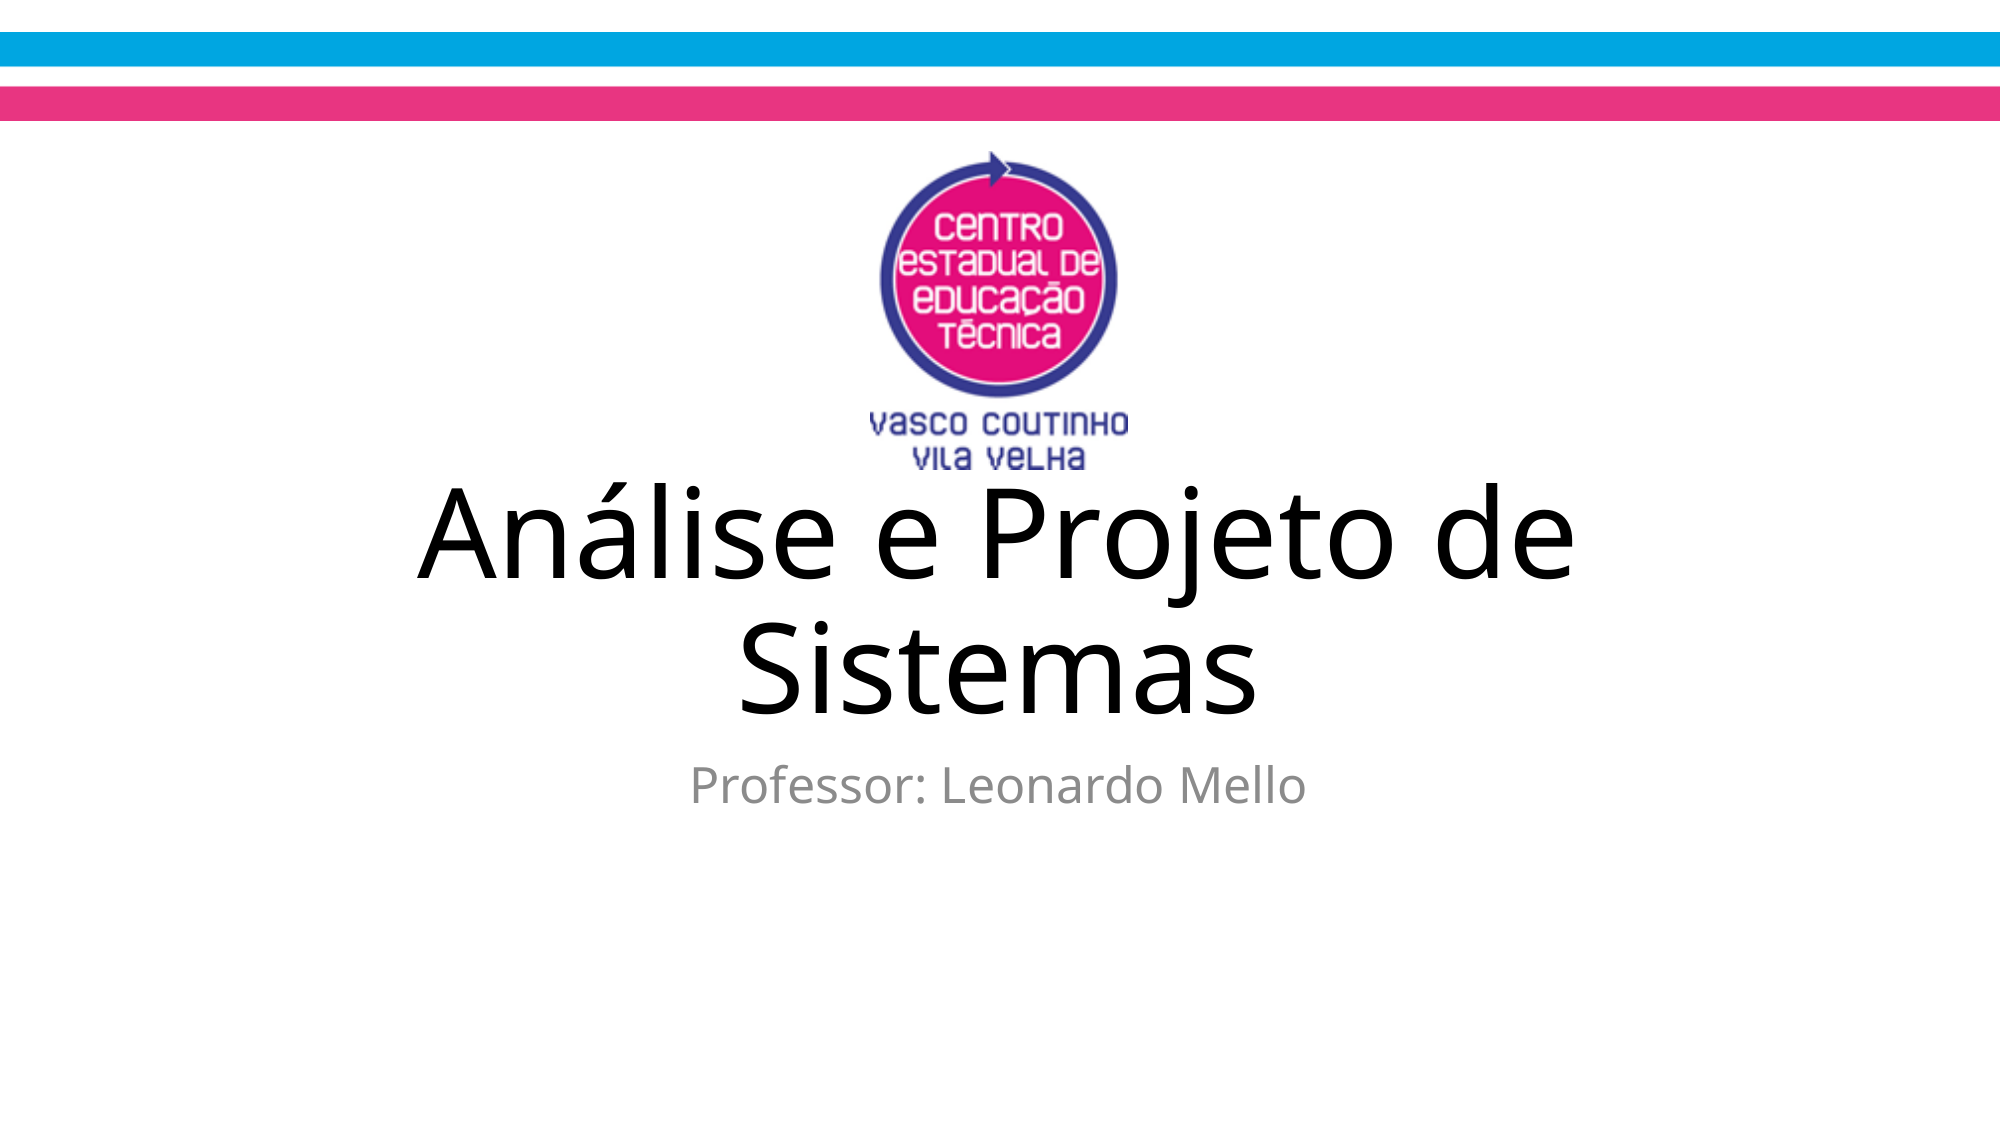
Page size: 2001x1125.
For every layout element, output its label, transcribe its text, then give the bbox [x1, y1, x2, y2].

picture [0, 67, 2000, 121]
title Análise e Projeto de Sistemas [136, 126, 1862, 749]
list Professor: Leonardo Mello [136, 752, 1862, 999]
